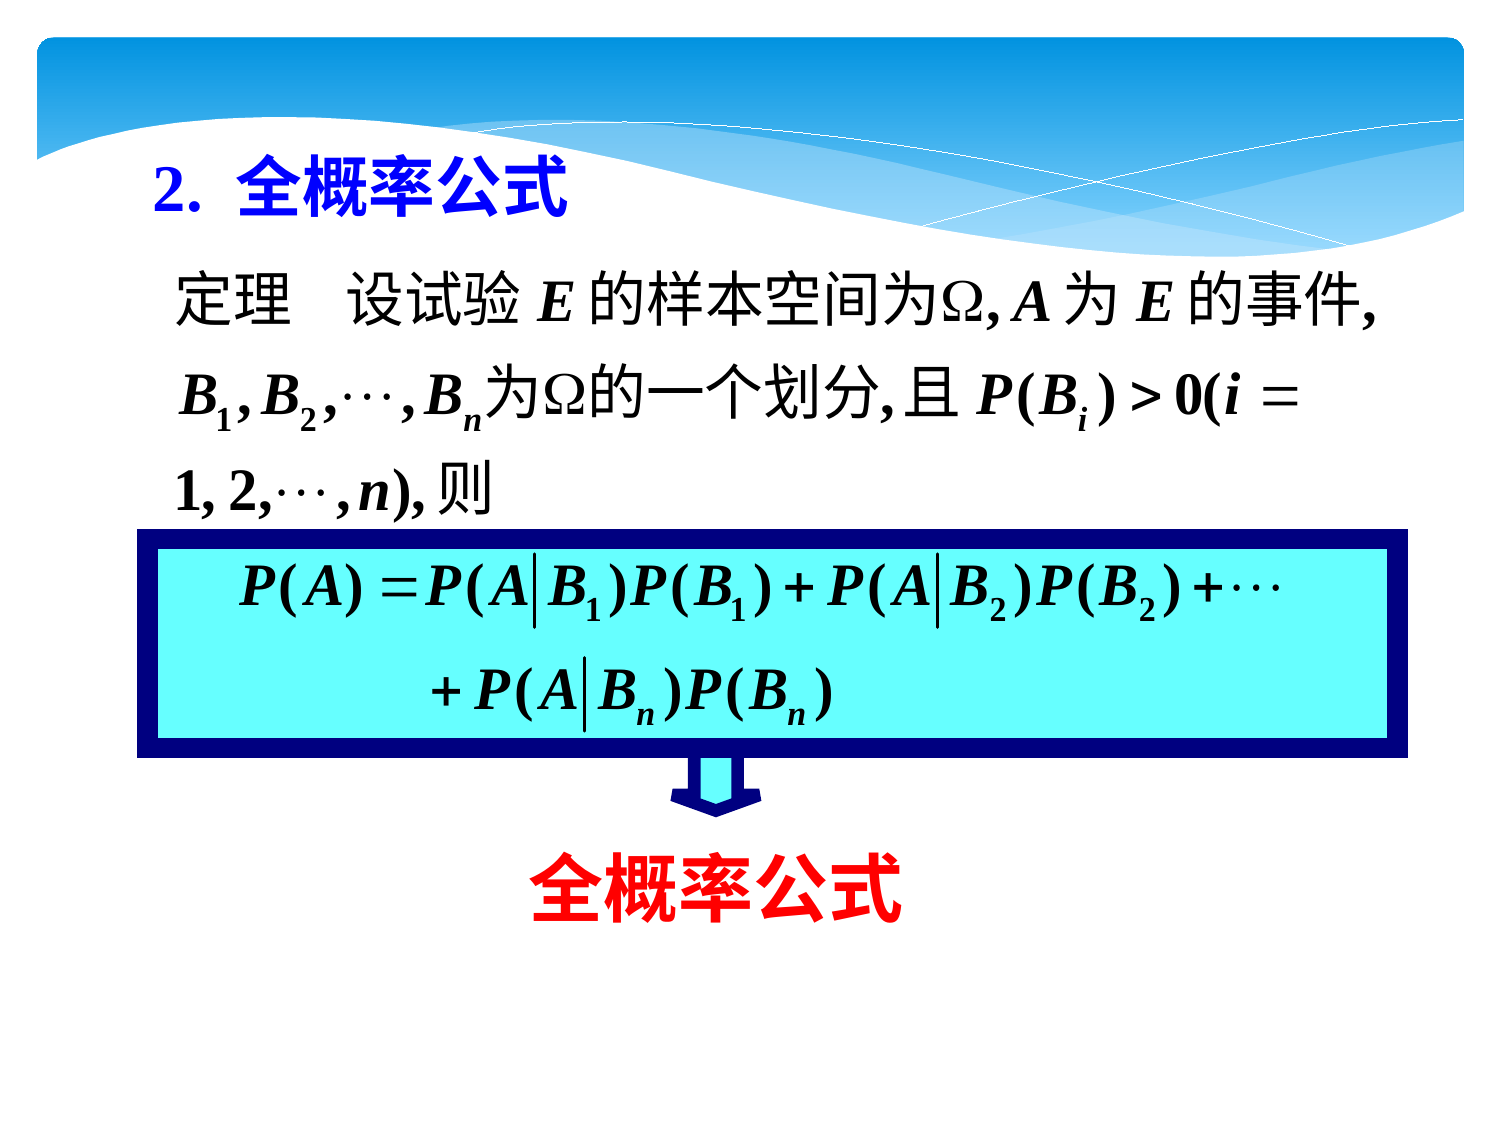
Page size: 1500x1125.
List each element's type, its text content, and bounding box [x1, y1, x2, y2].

text_box 全概率公式 [513, 834, 926, 940]
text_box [147, 538, 1398, 811]
text_box 2. 全概率公式 [137, 137, 609, 232]
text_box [168, 259, 1388, 742]
